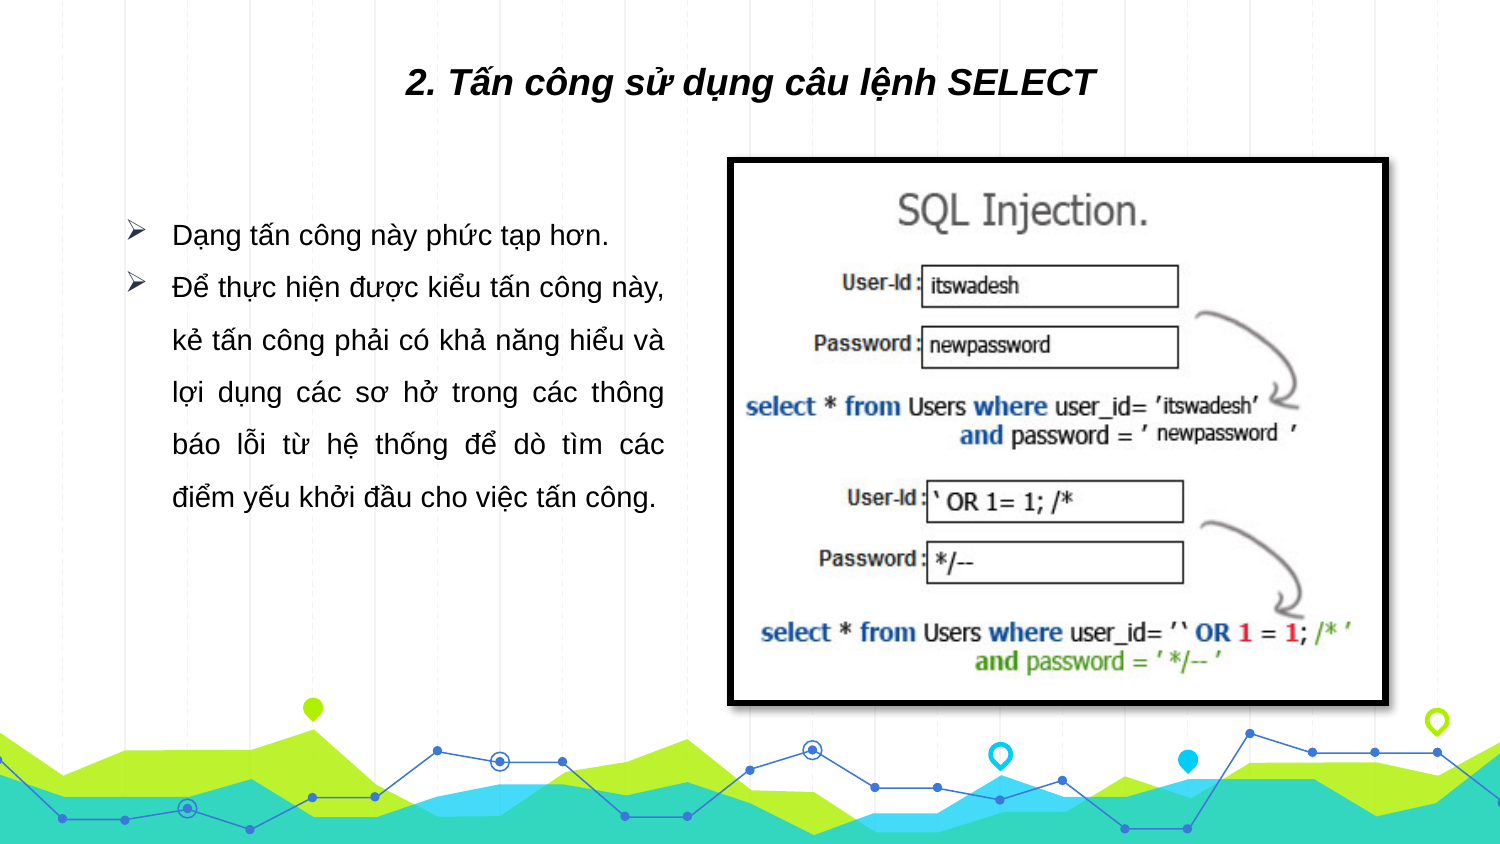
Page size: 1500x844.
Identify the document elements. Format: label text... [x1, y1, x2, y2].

text_box 2. Tấn công sử dụng câu lệnh SELECT [155, 50, 1347, 111]
picture [733, 162, 1383, 701]
list Dạng tấn công này phức tạp hơn. Để thực hiện được kiểu tấn công này, kẻ tấn công phải có khả năng hiểu và lợi dụng các sơ hở trong các thông báo lỗi từ hệ thống để dò tìm các điểm yếu khởi đầu cho việc tấn công. [110, 183, 681, 721]
